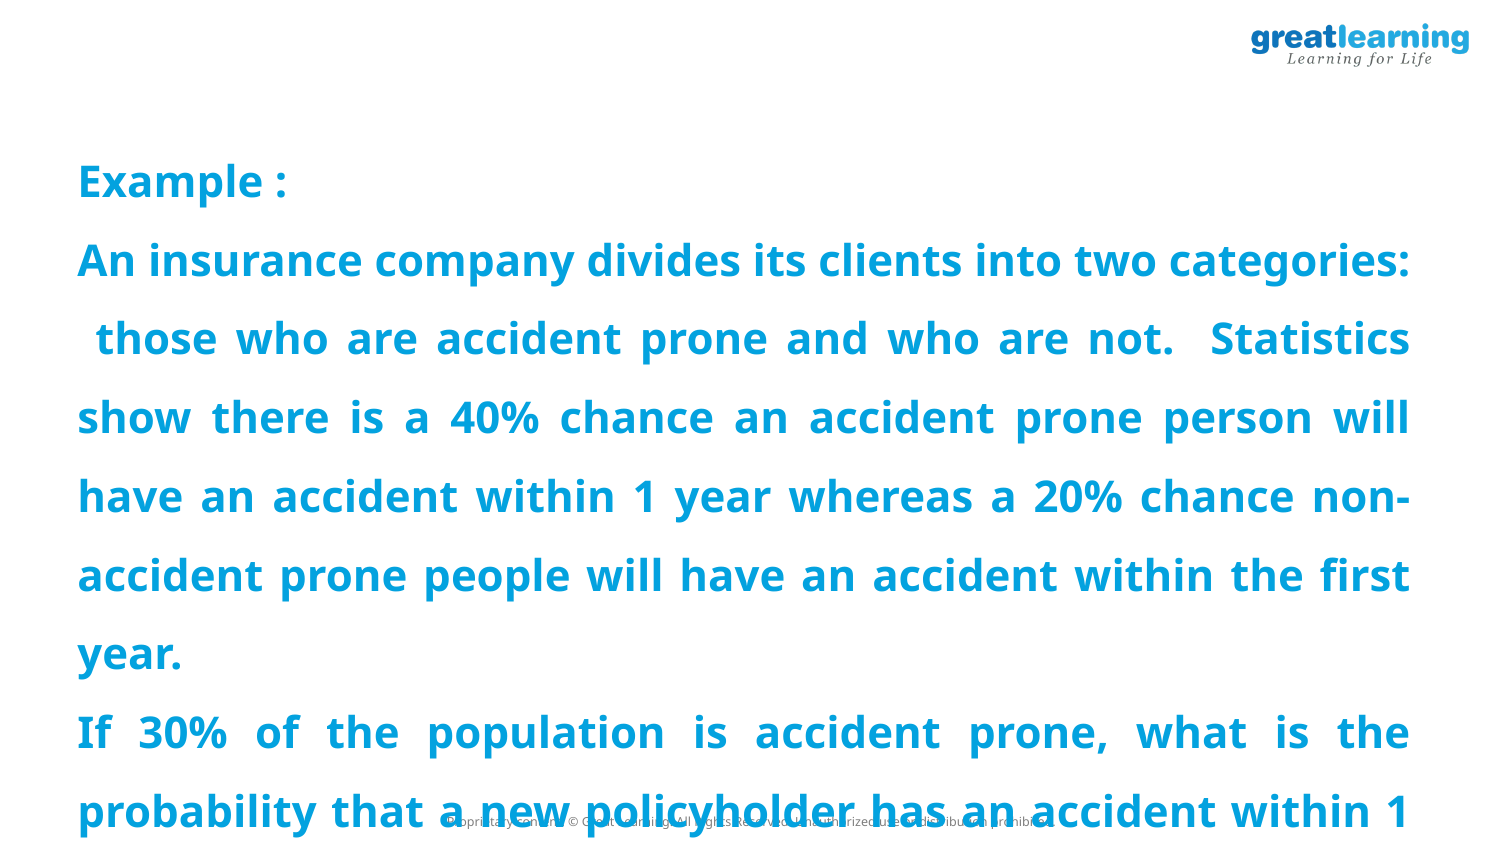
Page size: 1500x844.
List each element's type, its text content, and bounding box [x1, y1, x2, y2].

picture [1251, 23, 1469, 67]
text_box Example : An insurance company divides its clients into two categories: those who are accident prone and who are not. Statistics show there is a 40% chance an accident prone person will have an accident within 1 year whereas a 20% chance non-accident prone people will have an accident within the first year. If 30% of the population is accident prone, what is the probability that a new policyholder has an accident within 1 year? [62, 112, 1426, 605]
